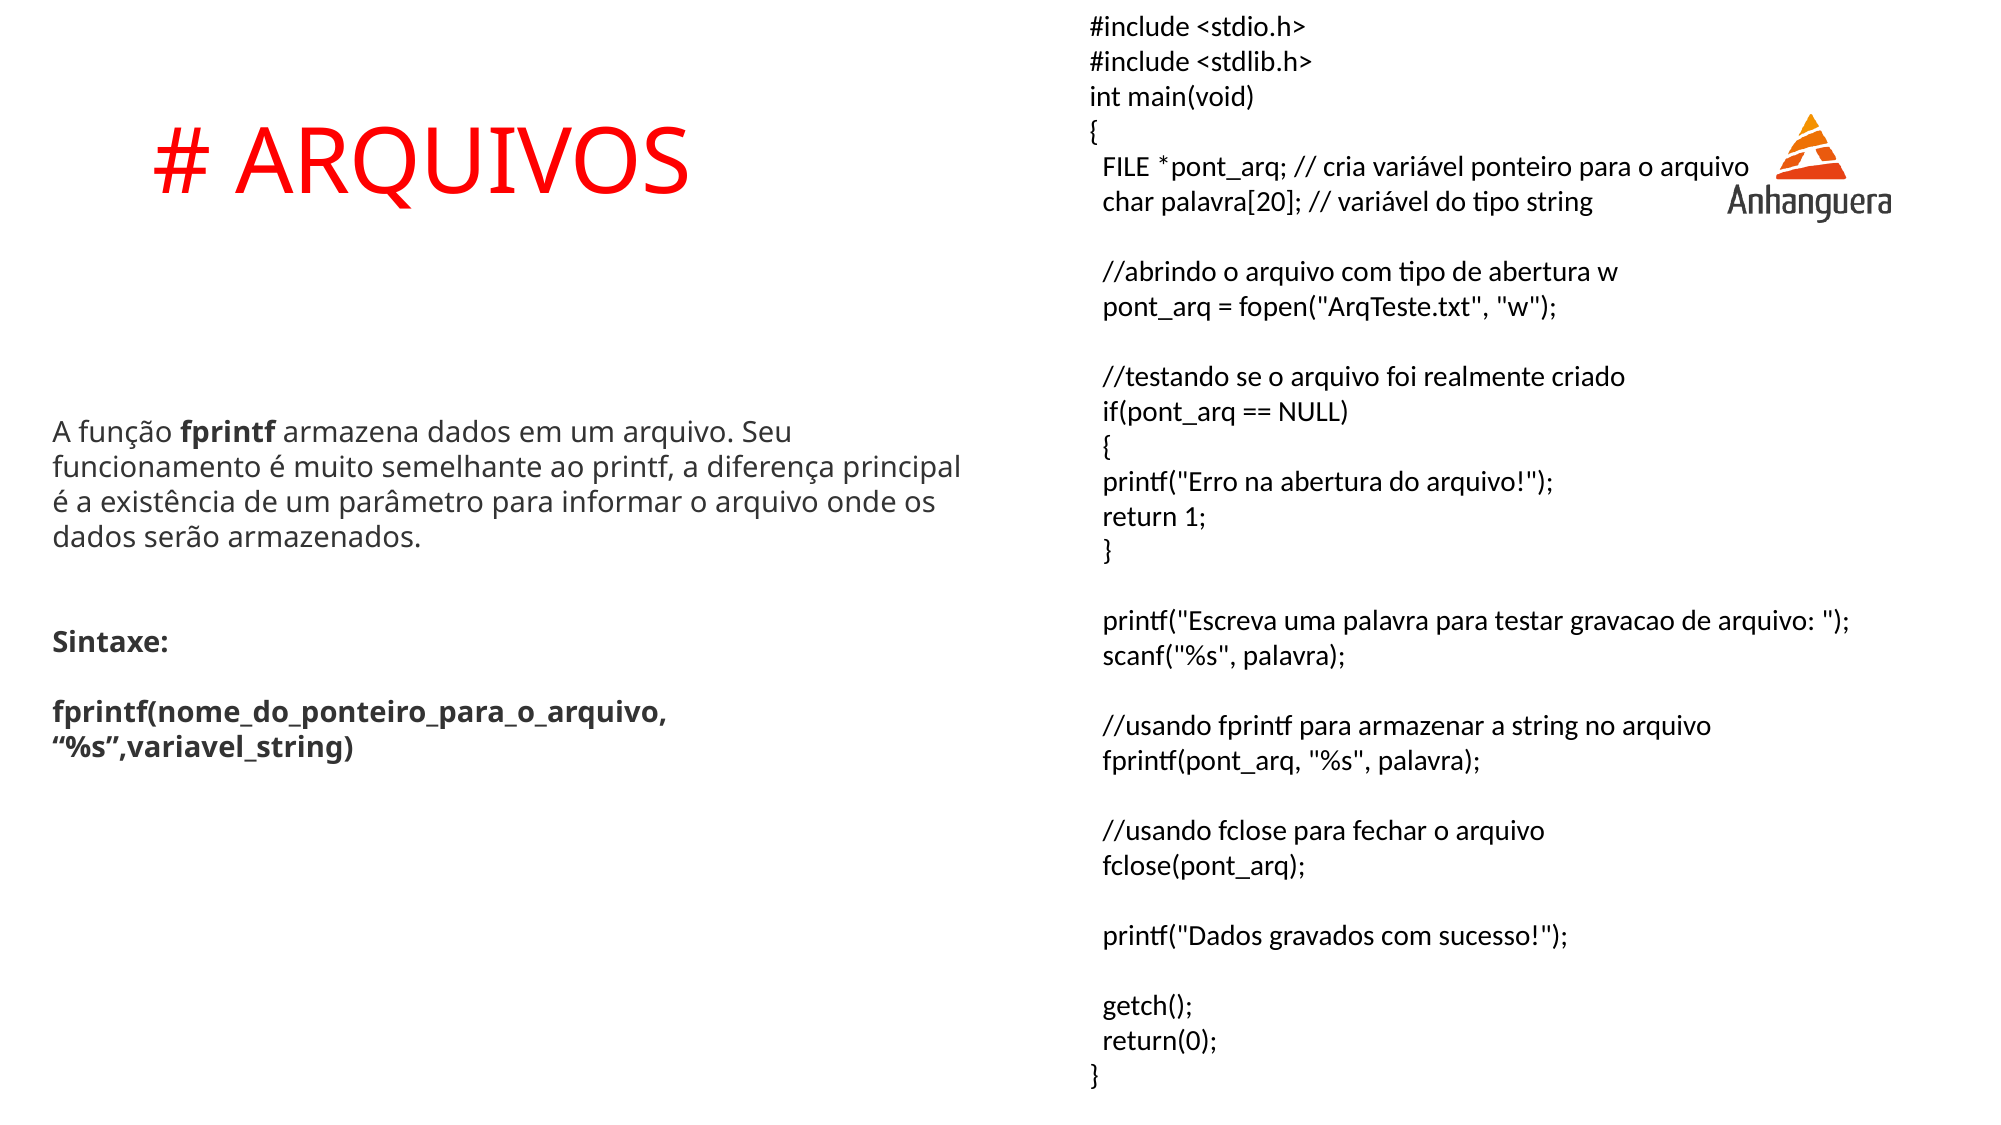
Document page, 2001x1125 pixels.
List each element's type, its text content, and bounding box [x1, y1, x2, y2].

picture [1727, 114, 1891, 224]
text_box A função fprintf armazena dados em um arquivo. Seu funcionamento é muito semelhante ao printf, a diferença principal é a existência de um parâmetro para informar o arquivo onde os dados serão armazenados. Sintaxe: fprintf(nome_do_ponteiro_para_o_arquivo, “%s”,variavel_string) [37, 406, 988, 771]
title # ARQUIVOS [150, 100, 1074, 291]
text_box #include <stdio.h> #include <stdlib.h> int main(void) { FILE *pont_arq; // cria variável ponteiro para o arquivo char palavra[20]; // variável do tipo string //abrindo o arquivo com tipo de abertura w pont_arq = fopen("ArqTeste.txt", "w"); //testando se o arquivo foi realmente criado if(pont_arq == NULL) { printf("Erro na abertura do arquivo!"); return 1; } printf("Escreva uma palavra para testar gravacao de arquivo: "); scanf("%s", palavra); //usando fprintf para armazenar a string no arquivo fprintf(pont_arq, "%s", palavra); //usando fclose para fechar o arquivo fclose(pont_arq); printf("Dados gravados com sucesso!"); getch(); return(0); } [1074, 0, 2000, 1099]
